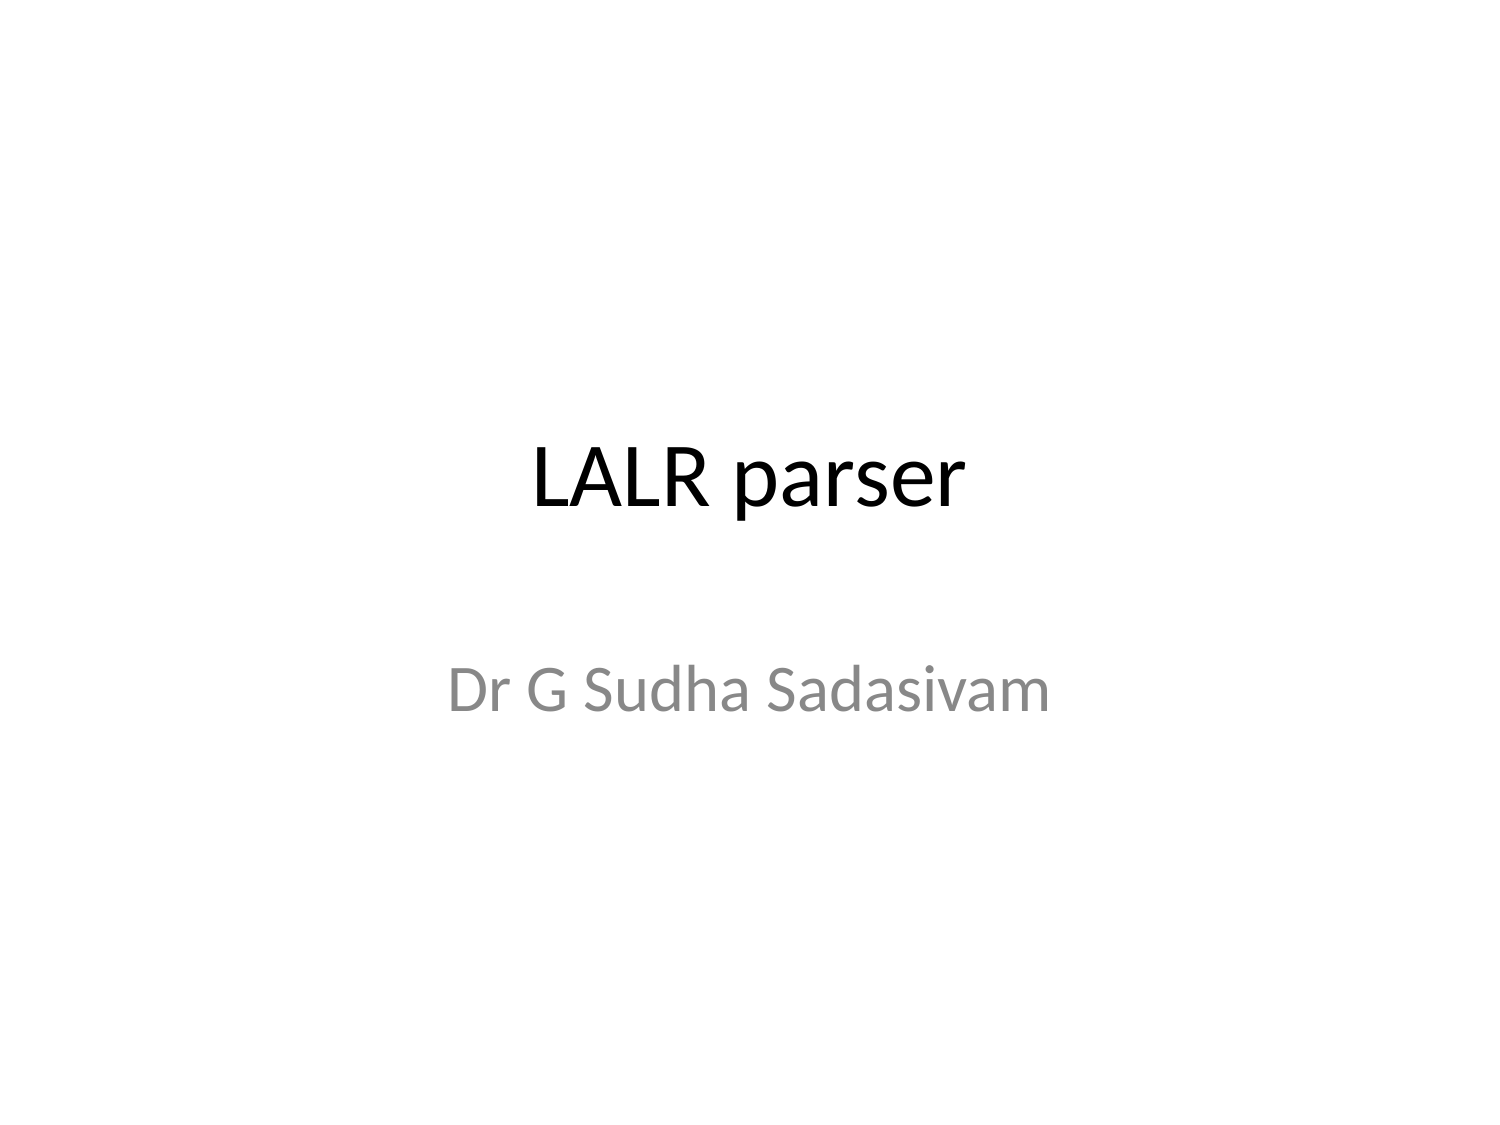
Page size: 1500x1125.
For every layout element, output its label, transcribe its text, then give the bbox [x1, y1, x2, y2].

subtitle Dr G Sudha Sadasivam [225, 637, 1275, 925]
title LALR parser [112, 349, 1388, 591]
